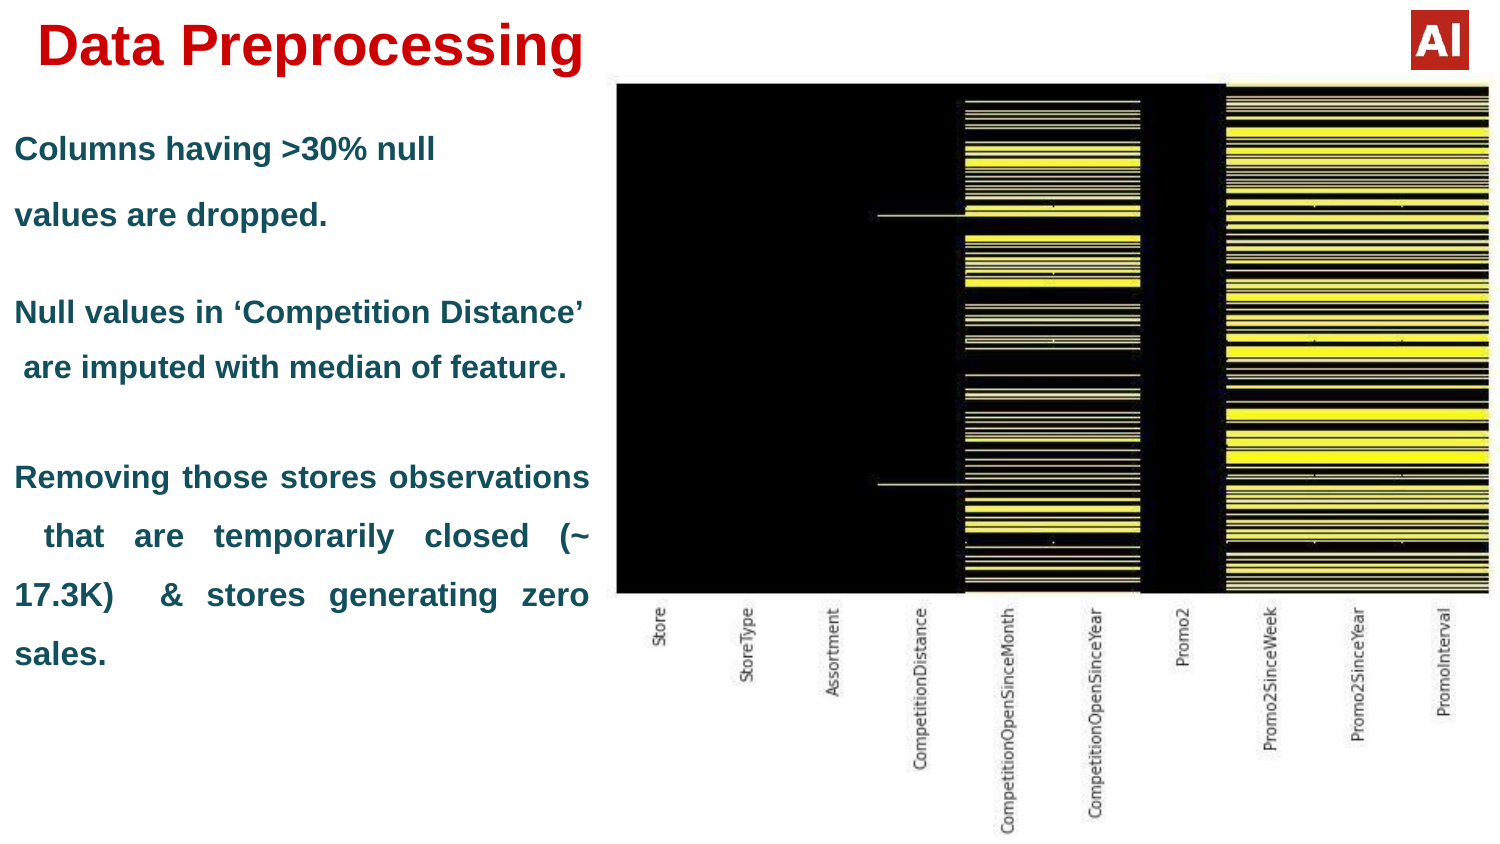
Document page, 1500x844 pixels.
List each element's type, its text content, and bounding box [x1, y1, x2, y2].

title Data Preprocessing [35, 4, 588, 125]
picture [1411, 10, 1469, 70]
picture [605, 73, 1500, 837]
text_box Columns having >30% null values are dropped. Null values in ‘Competition Distance’ are imputed with median of feature. Removing those stores observations that are temporarily closed (~ 17.3K) & stores generating zero sales. [12, 125, 592, 673]
